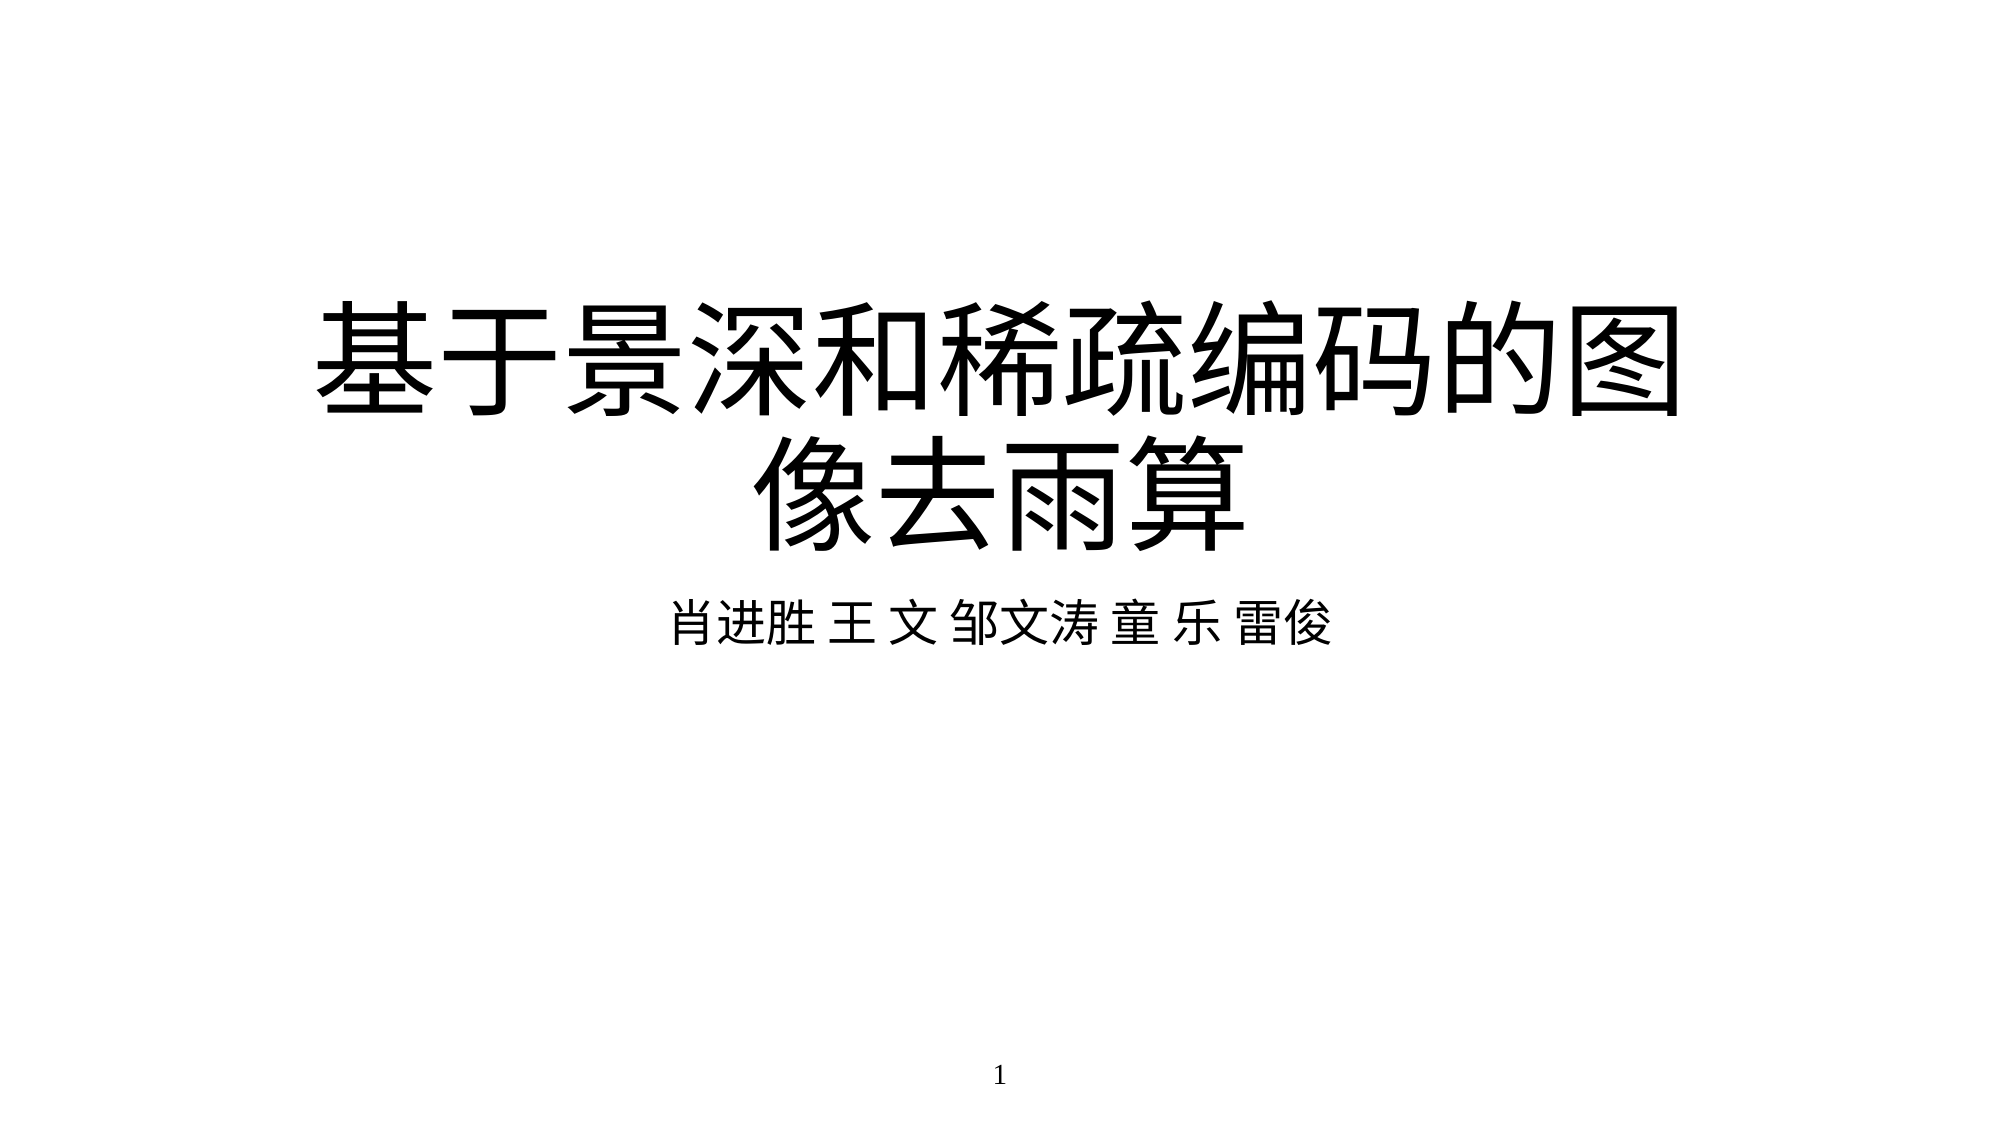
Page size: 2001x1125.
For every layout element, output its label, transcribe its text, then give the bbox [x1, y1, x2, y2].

subtitle 肖进胜 王 文 邹文涛 童 乐 雷俊 [249, 590, 1750, 863]
title 基于景深和稀疏编码的图像去雨算 [249, 184, 1750, 576]
footer 1 [662, 1042, 1338, 1103]
